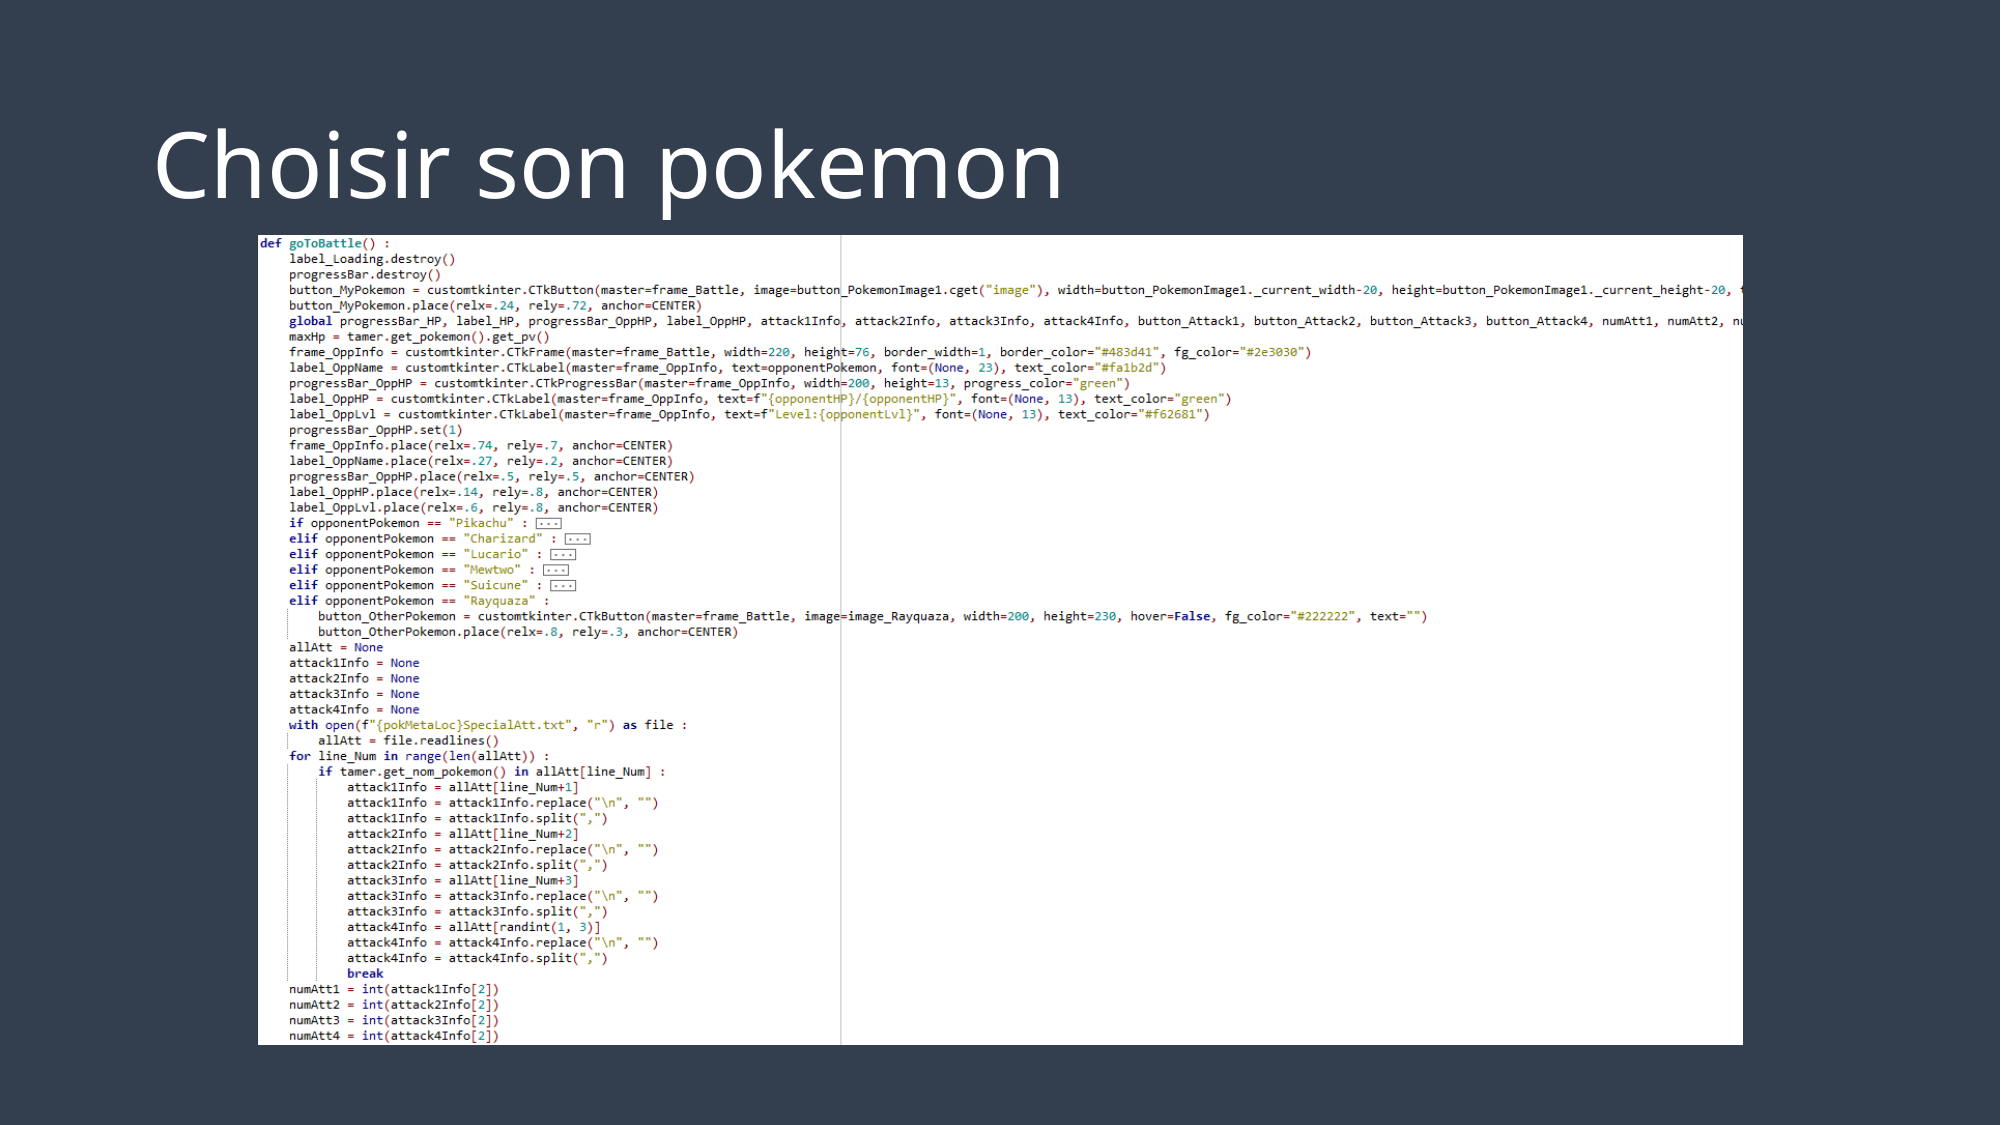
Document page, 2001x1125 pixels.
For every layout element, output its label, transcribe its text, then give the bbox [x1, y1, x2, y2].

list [257, 235, 1742, 1045]
title Choisir son pokemon [137, 59, 1863, 278]
